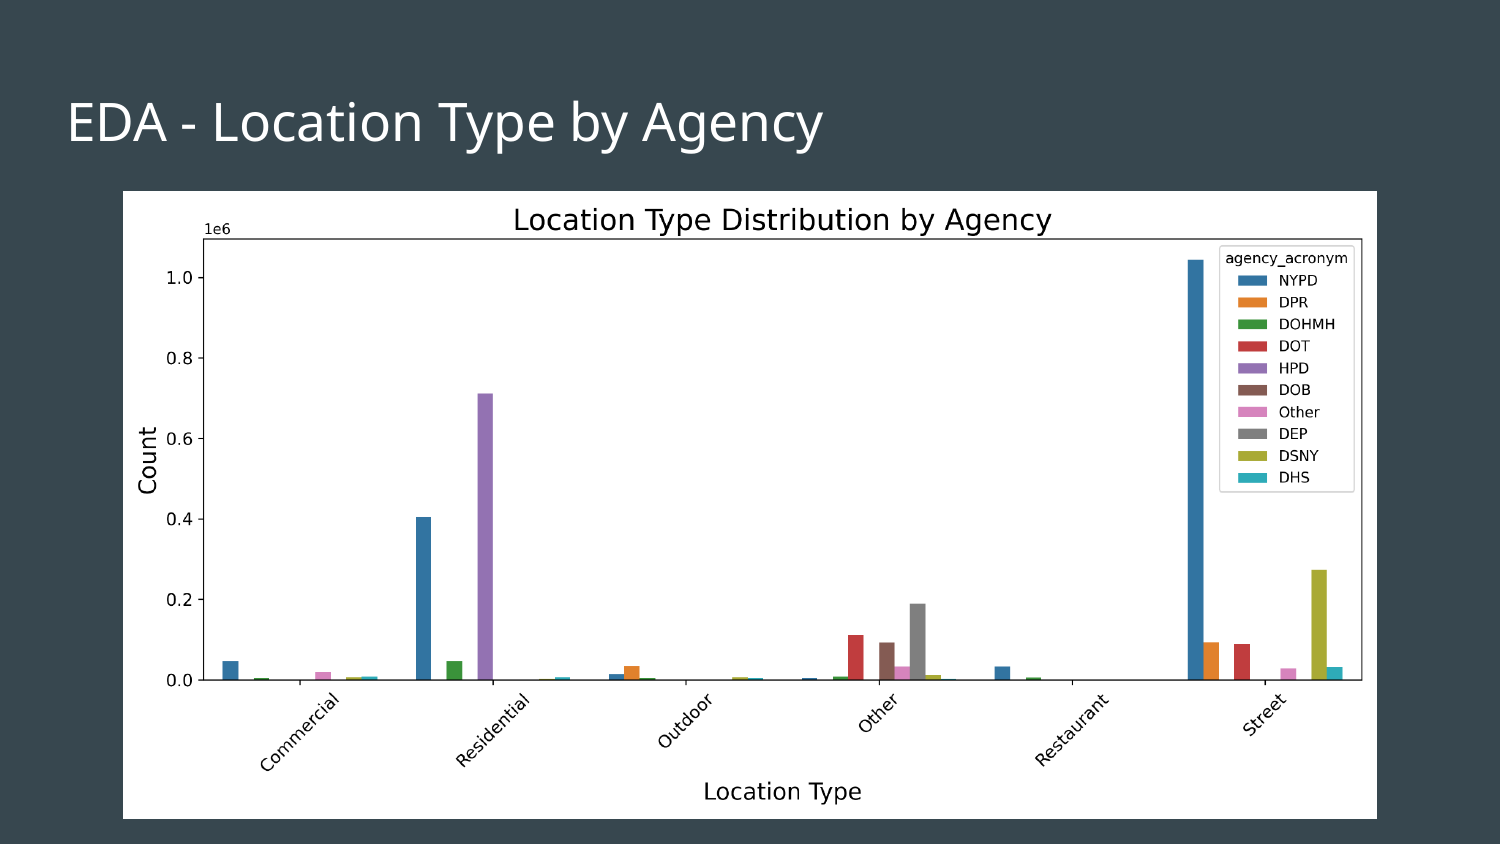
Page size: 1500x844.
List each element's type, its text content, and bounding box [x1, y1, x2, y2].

picture [122, 191, 1377, 819]
title EDA - Location Type by Agency [51, 72, 1449, 167]
